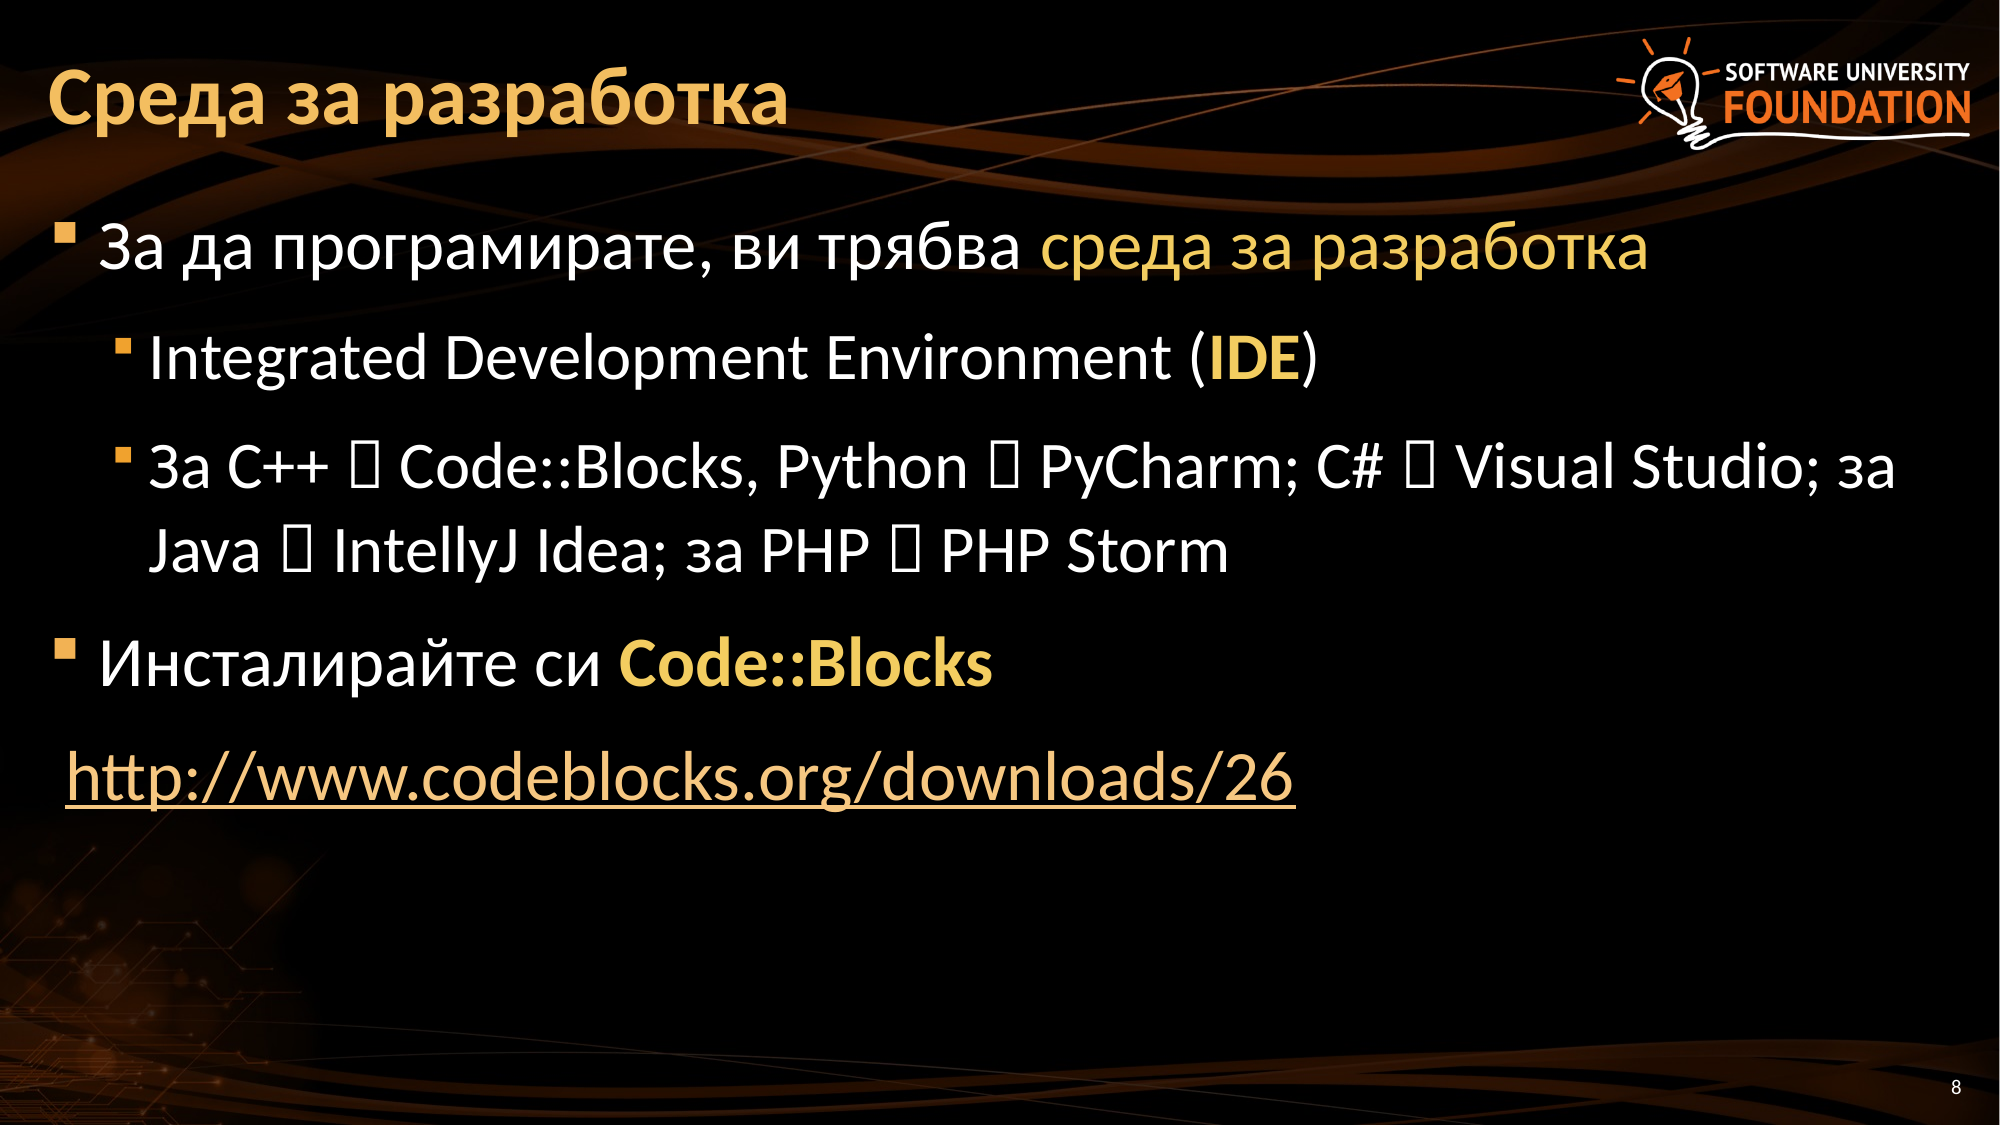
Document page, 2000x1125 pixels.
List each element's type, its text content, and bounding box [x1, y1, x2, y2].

list За да програмирате, ви трябва среда за разработка Integrated Development Environment (IDE) За C++  Code::Blocks, Python  PyCharm; C#  Visual Studio; за Java  IntellyJ Idea; за PHP  PHP Storm Инсталирайте си Code::Blocks http://www.codeblocks.org/downloads/26 [31, 188, 1968, 1103]
picture [0, 0, 2000, 1125]
title Среда за разработка [30, 6, 1602, 189]
